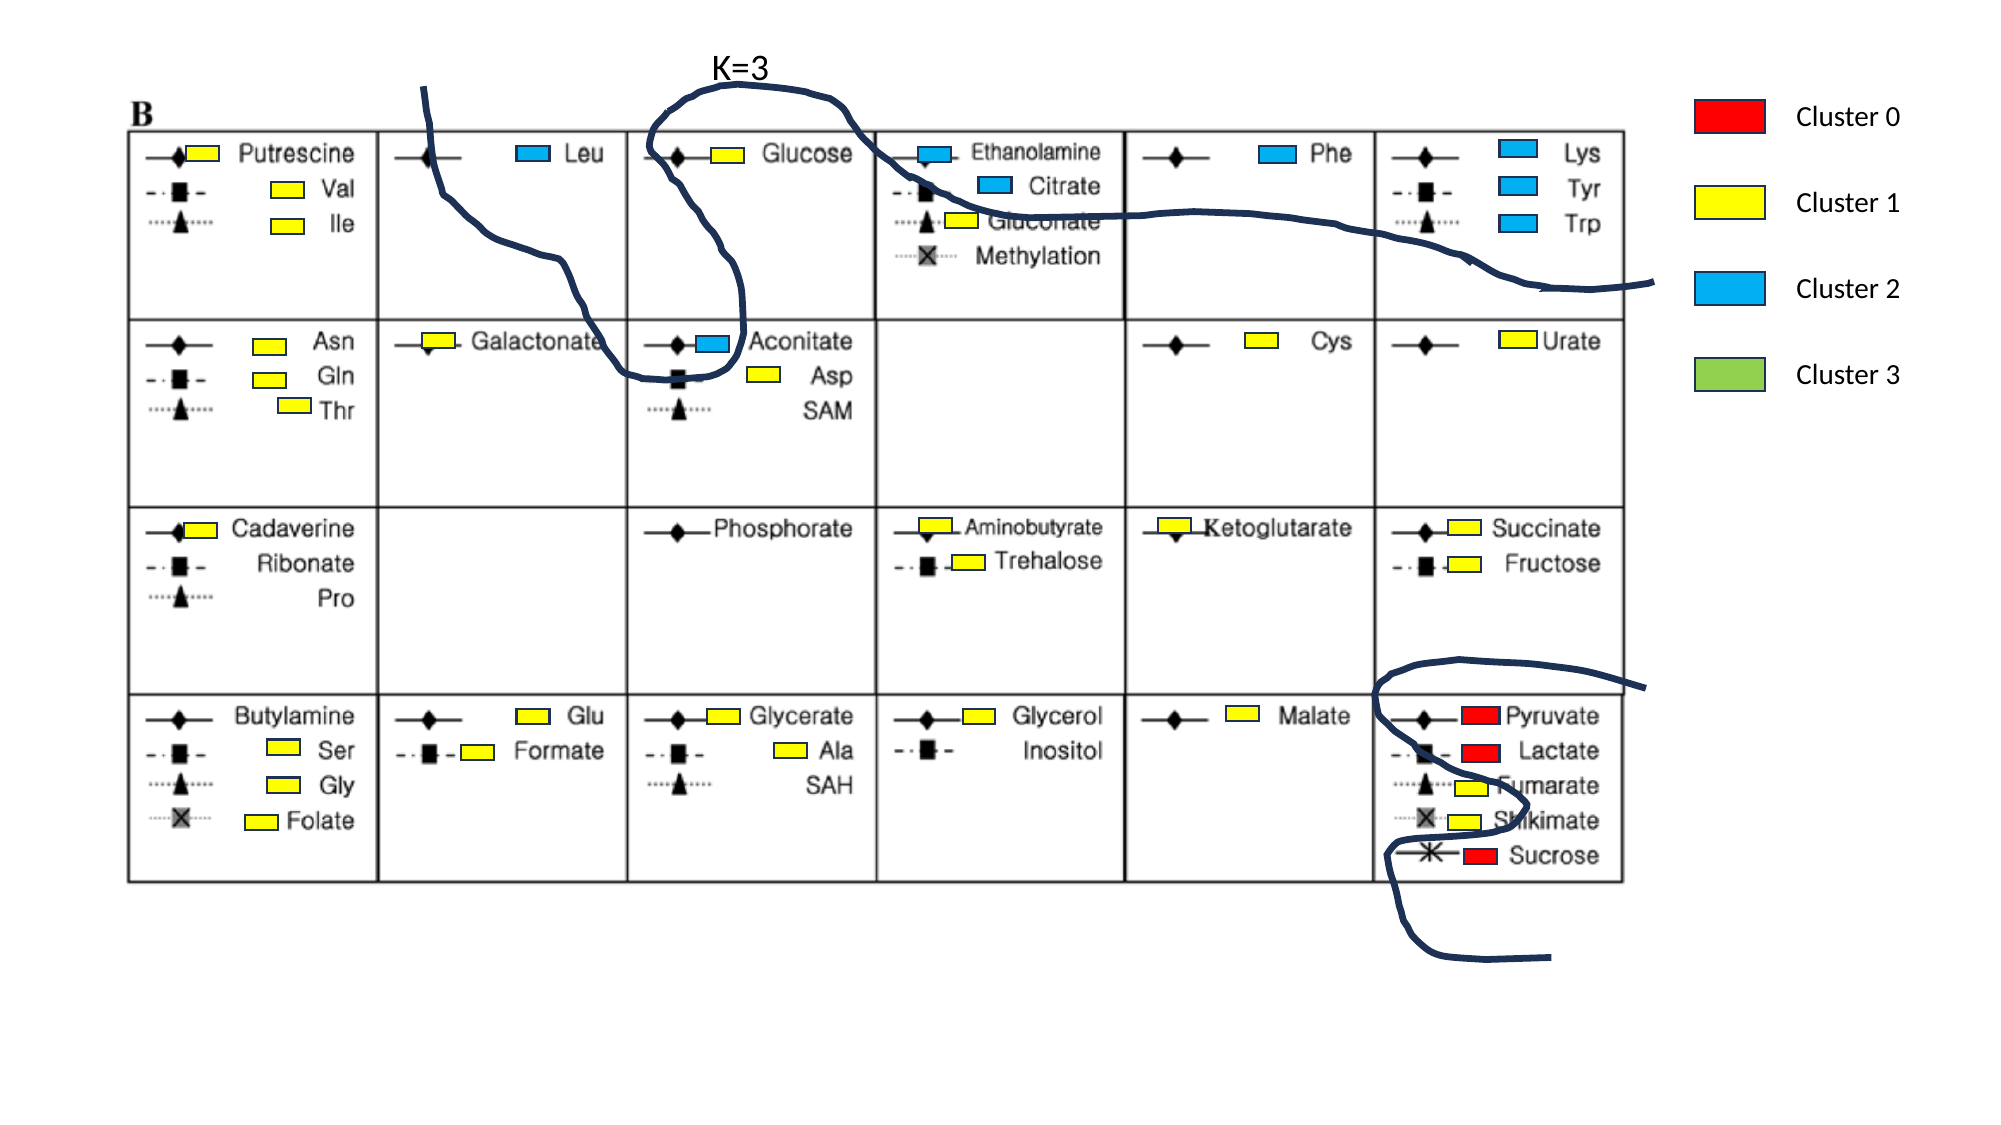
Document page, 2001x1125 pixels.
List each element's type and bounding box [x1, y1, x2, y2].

text_box [102, 35, 1917, 960]
